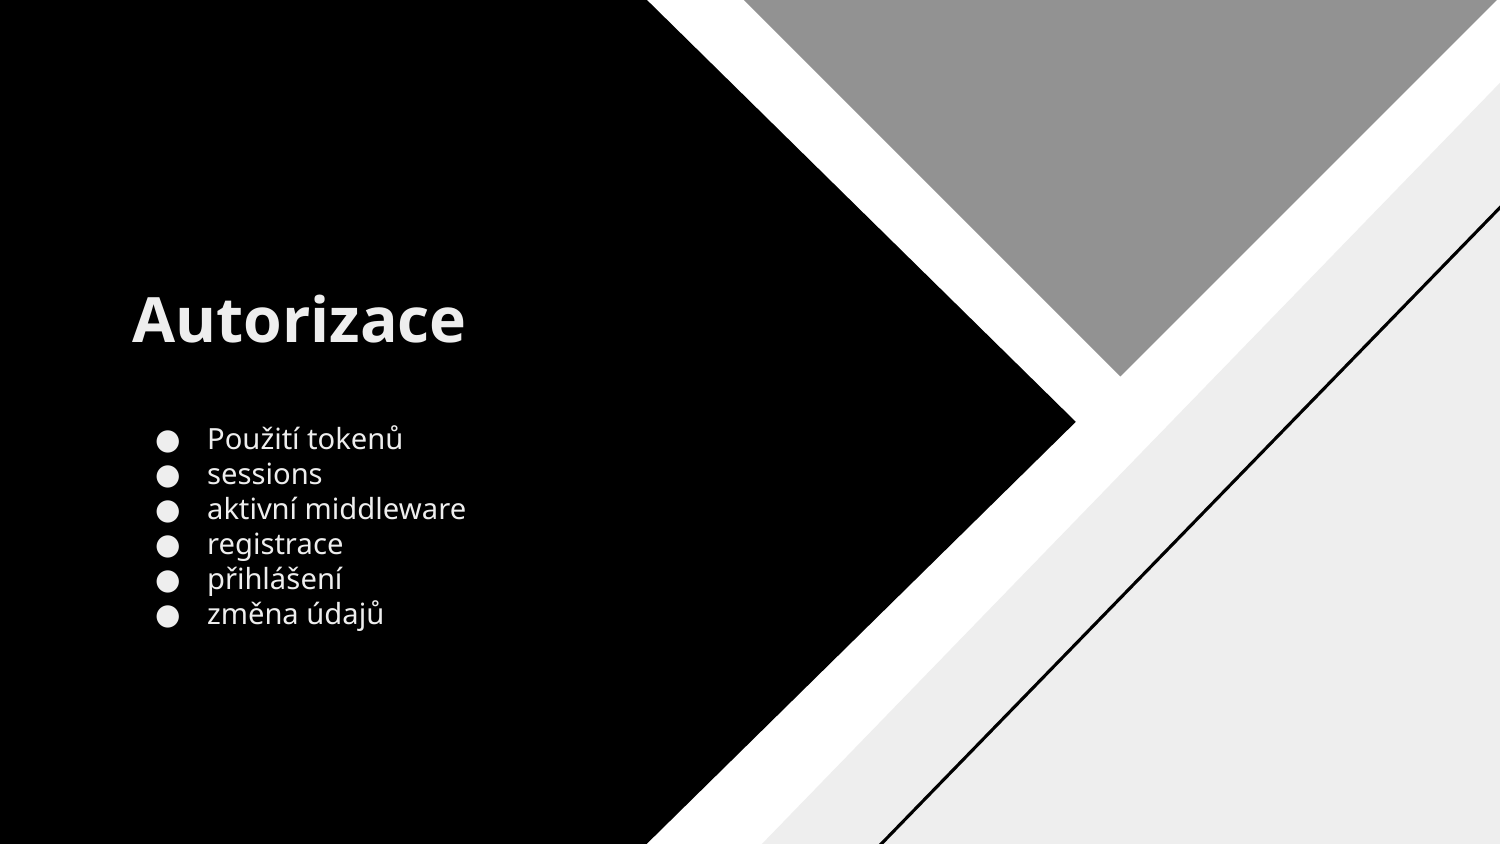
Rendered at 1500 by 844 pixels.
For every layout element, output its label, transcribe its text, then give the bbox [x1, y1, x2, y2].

subtitle Použití tokenů sessions aktivní middleware registrace přihlášení změna údajů [116, 405, 721, 723]
title Autorizace [116, 119, 726, 371]
